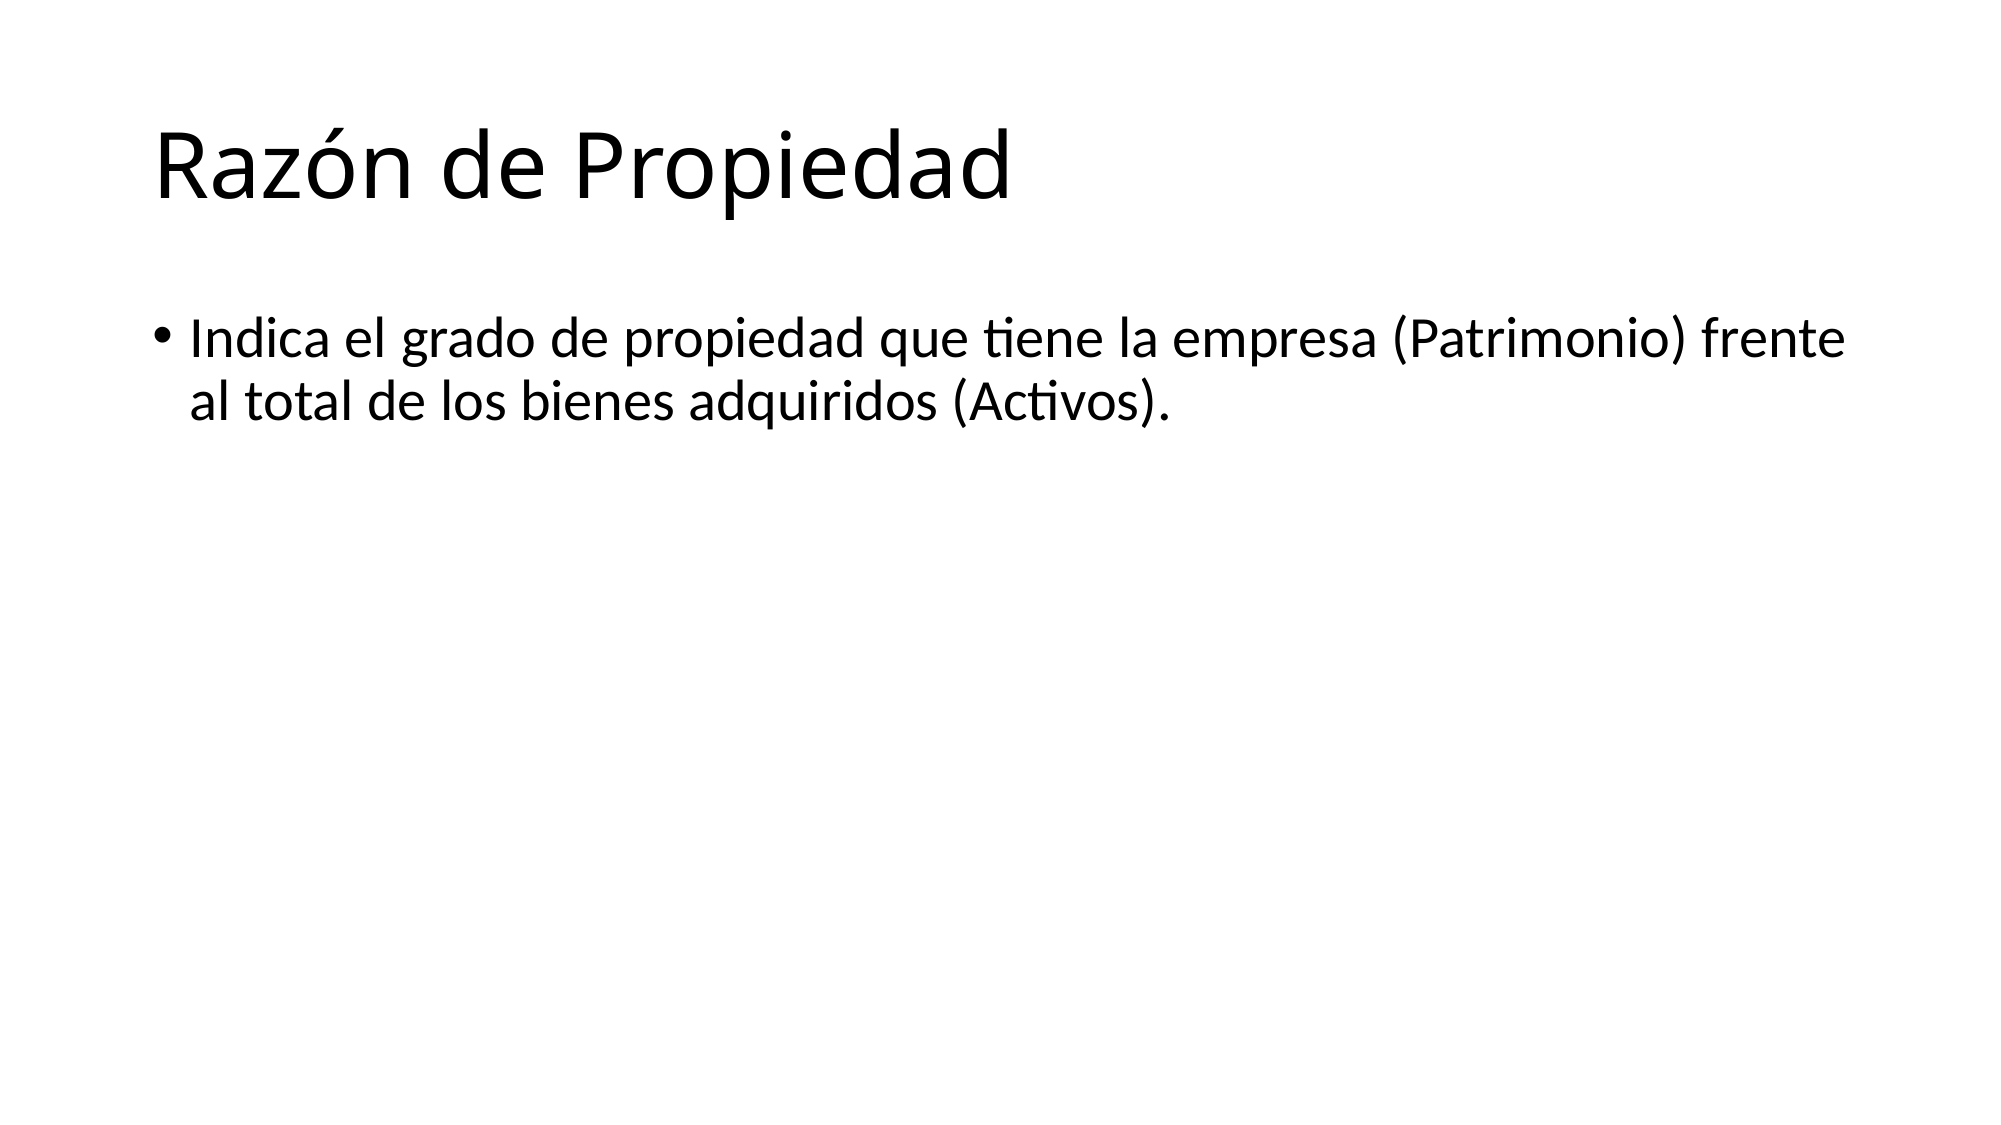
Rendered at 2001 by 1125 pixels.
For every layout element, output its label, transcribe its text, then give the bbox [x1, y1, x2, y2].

title Razón de Propiedad [137, 59, 1863, 278]
